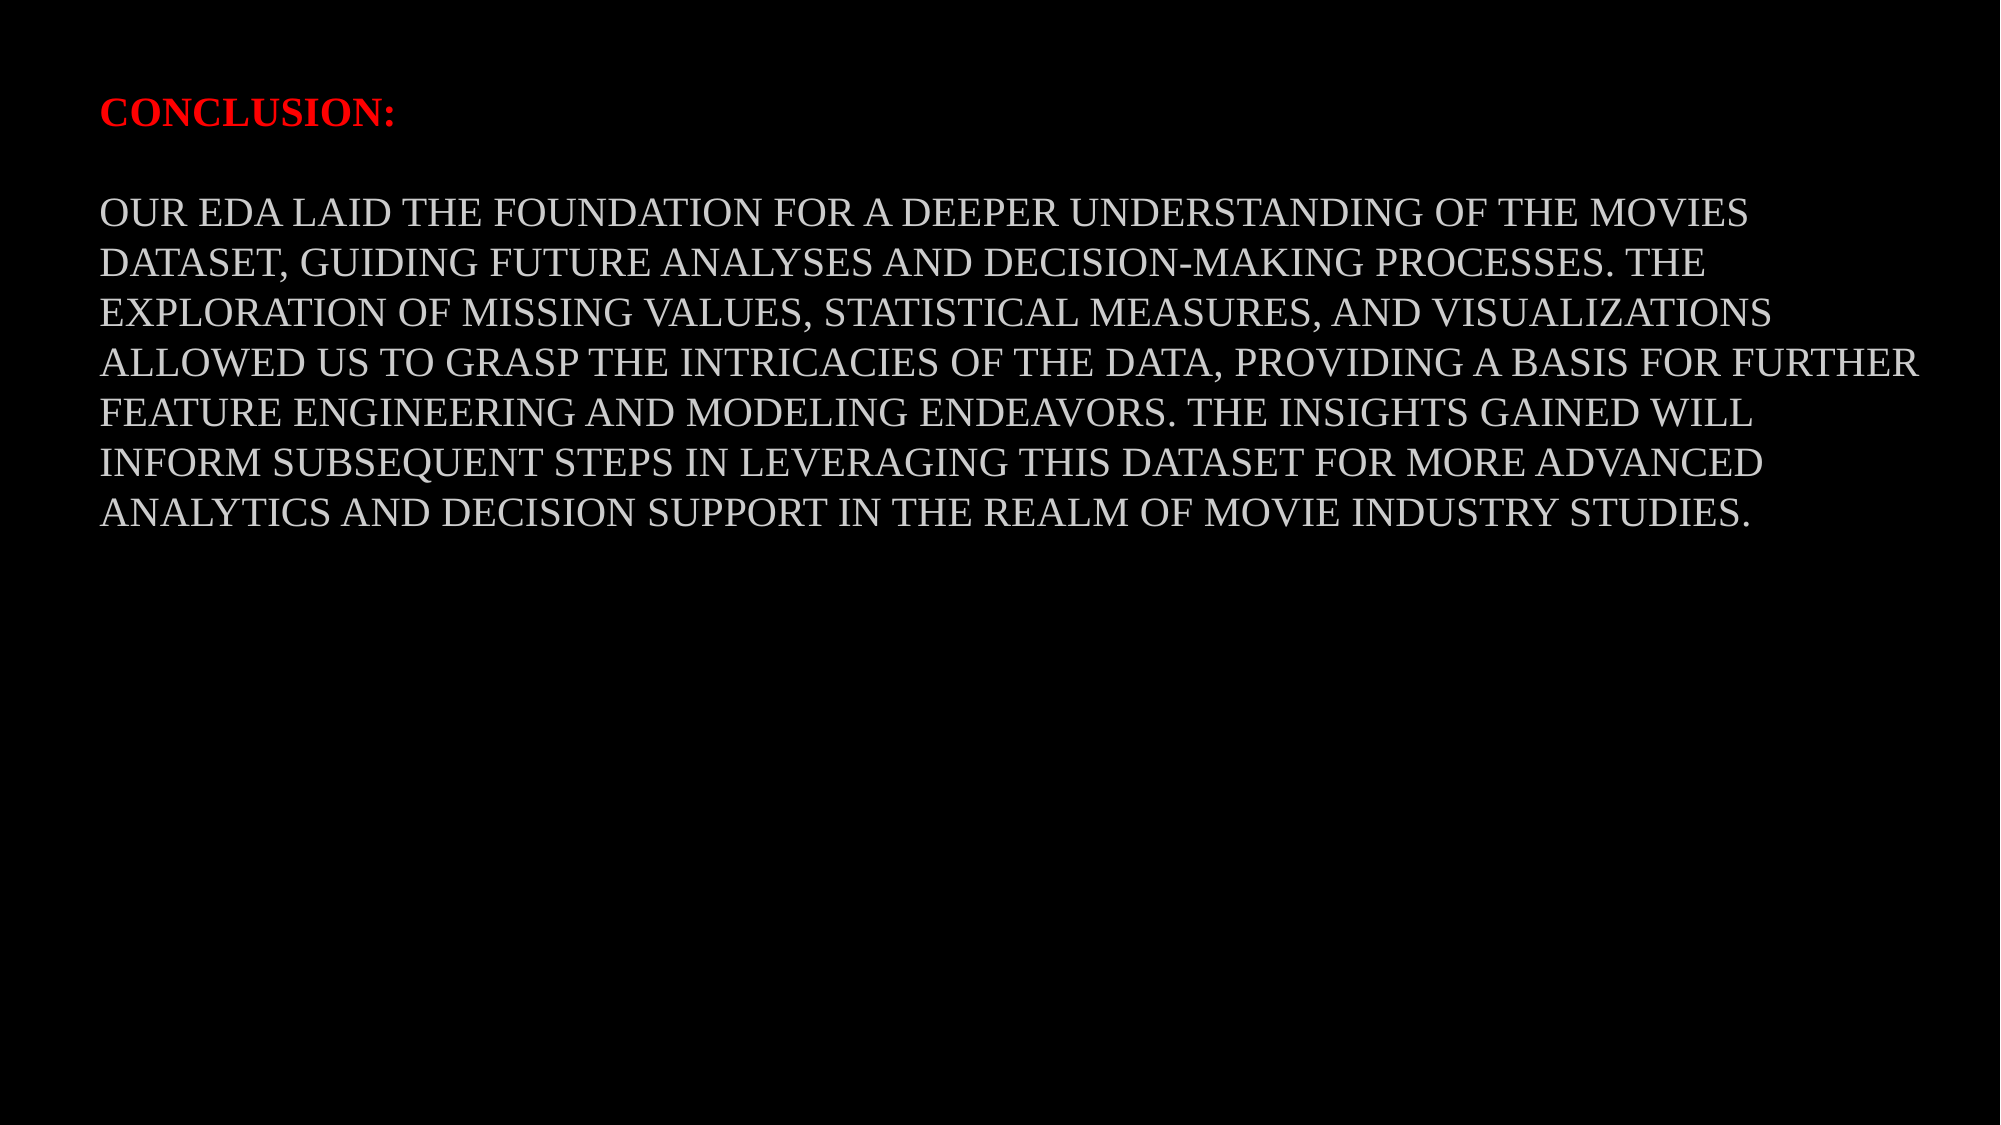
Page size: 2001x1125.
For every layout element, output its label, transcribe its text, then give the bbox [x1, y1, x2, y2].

text_box CONCLUSION: OUR EDA LAID THE FOUNDATION FOR A DEEPER UNDERSTANDING OF THE MOVIES DATASET, GUIDING FUTURE ANALYSES AND DECISION-MAKING PROCESSES. THE EXPLORATION OF MISSING VALUES, STATISTICAL MEASURES, AND VISUALIZATIONS ALLOWED US TO GRASP THE INTRICACIES OF THE DATA, PROVIDING A BASIS FOR FURTHER FEATURE ENGINEERING AND MODELING ENDEAVORS. THE INSIGHTS GAINED WILL INFORM SUBSEQUENT STEPS IN LEVERAGING THIS DATASET FOR MORE ADVANCED ANALYTICS AND DECISION SUPPORT IN THE REALM OF MOVIE INDUSTRY STUDIES. [84, 77, 1942, 543]
